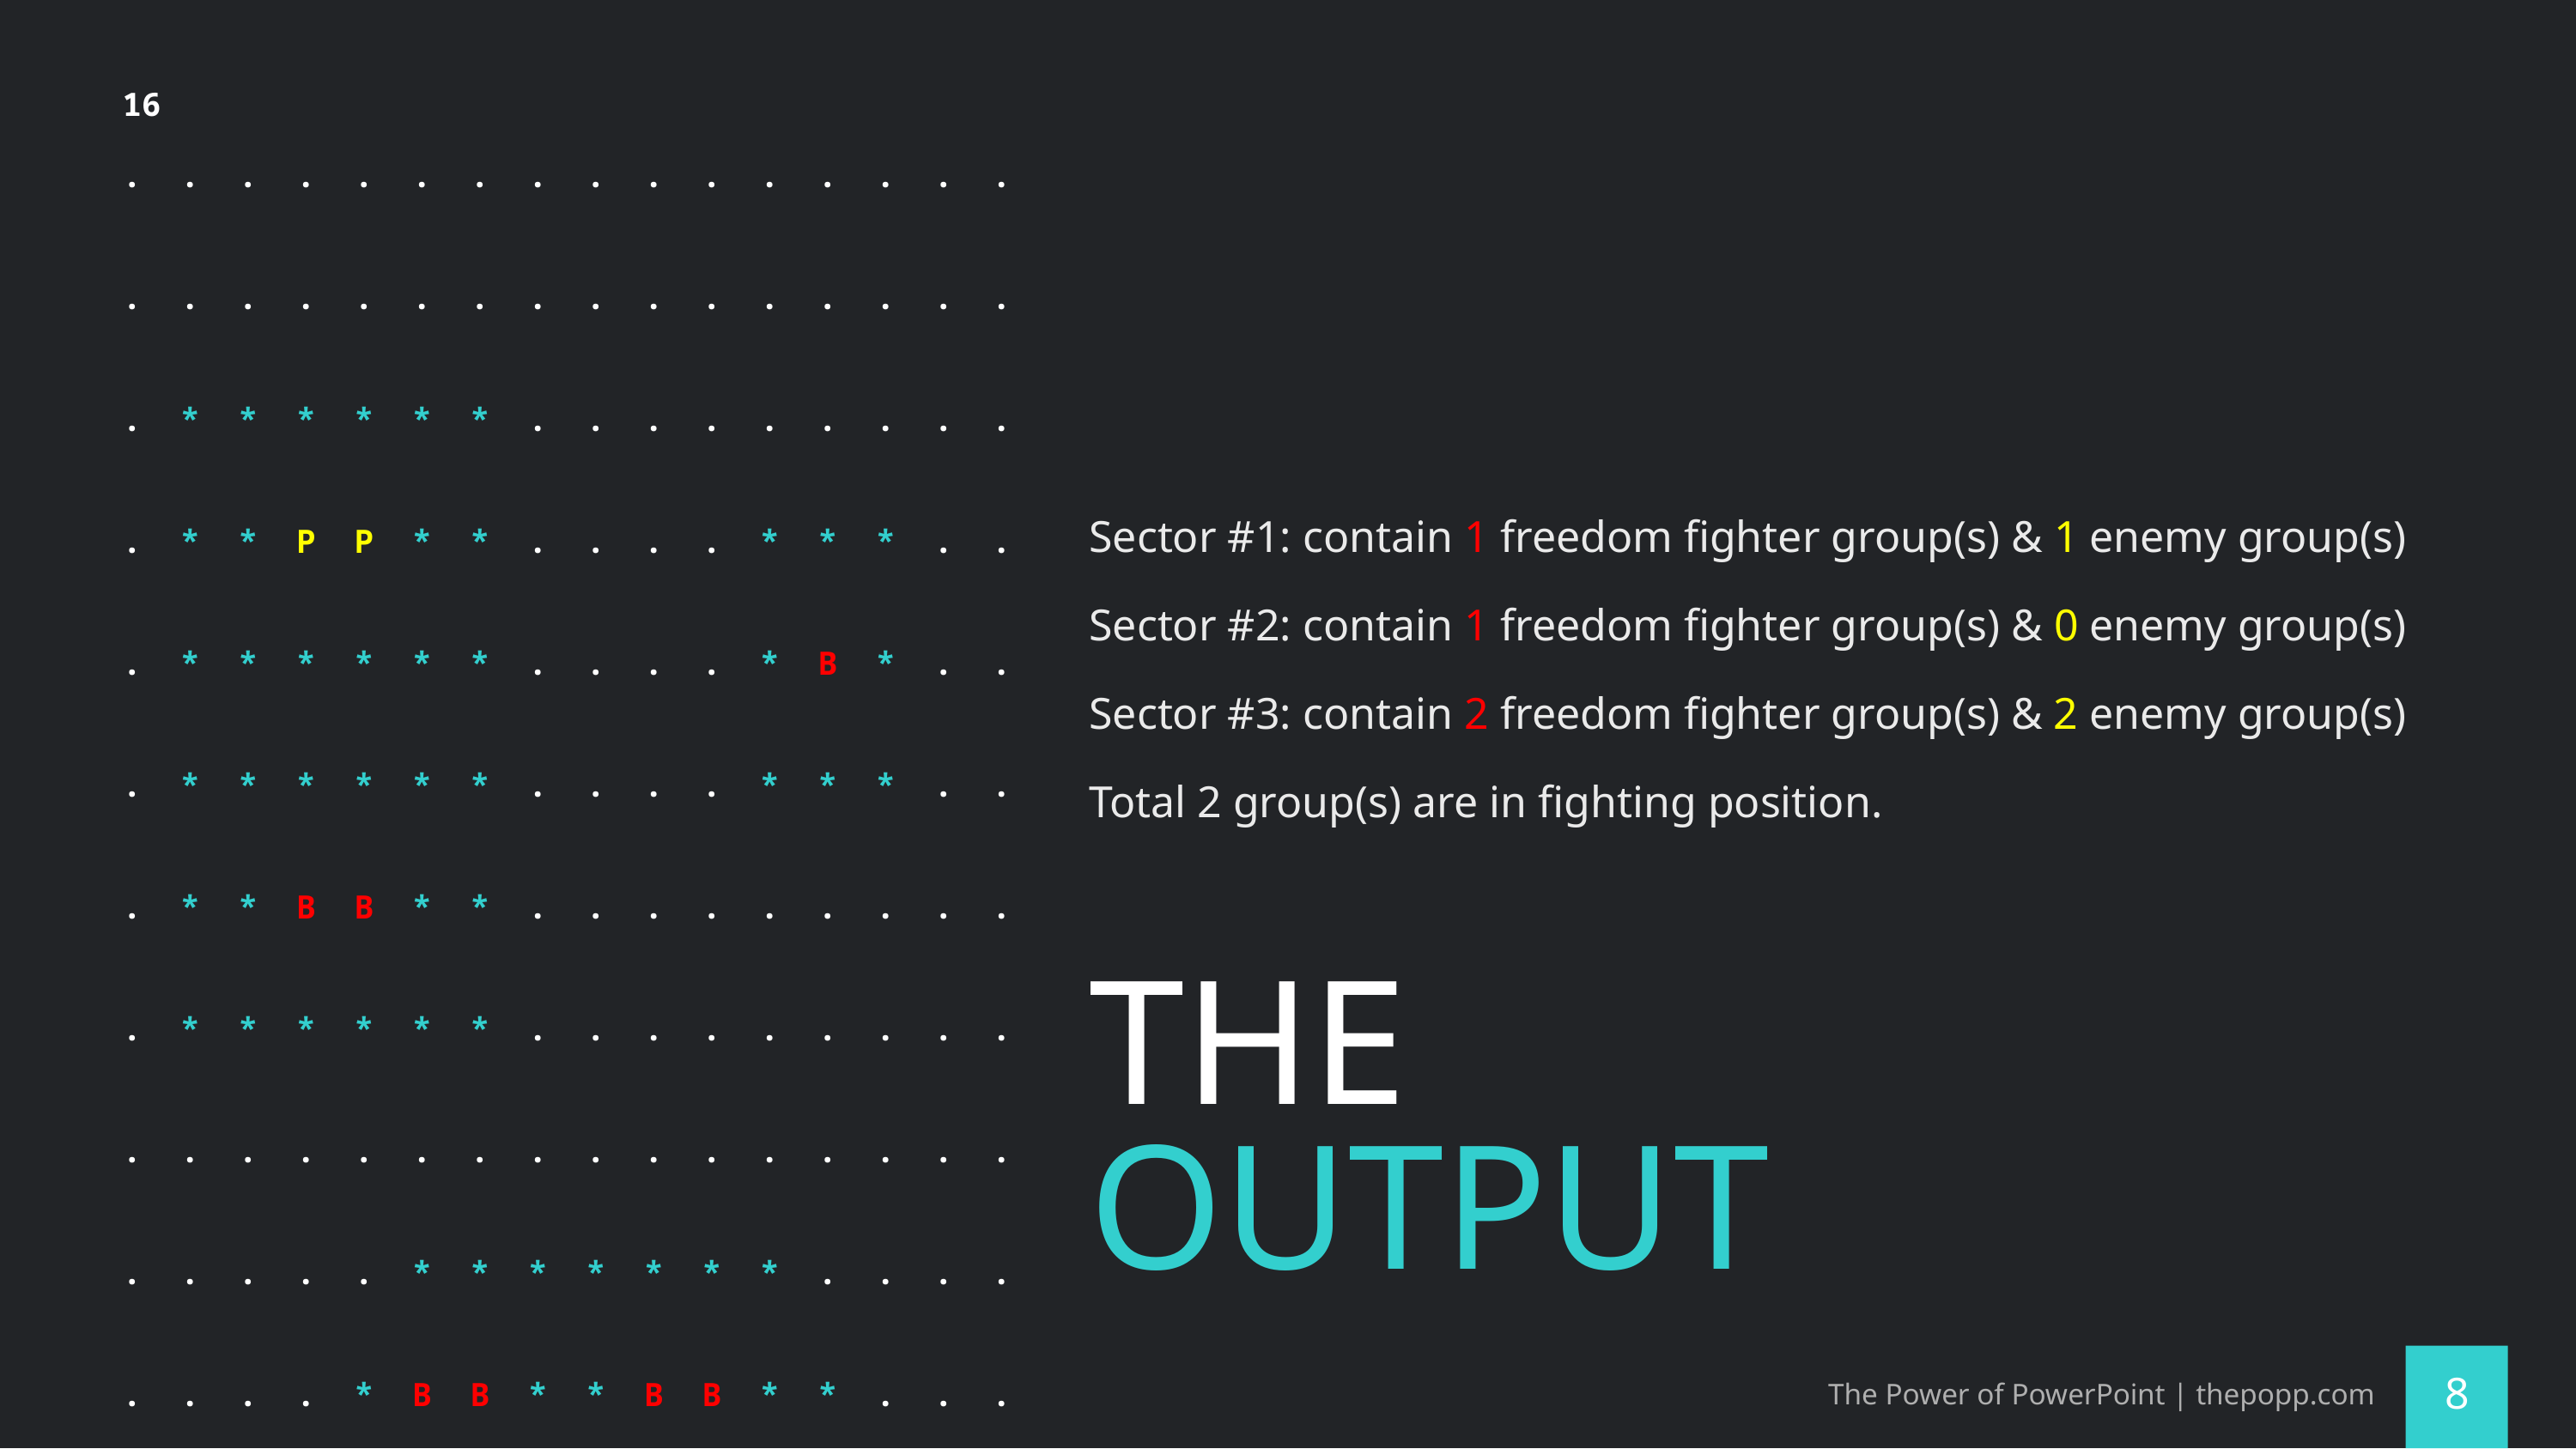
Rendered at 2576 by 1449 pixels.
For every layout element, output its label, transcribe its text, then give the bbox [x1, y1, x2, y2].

text_box 16 . . . . . . . . . . . . . . . . . . . . . . . . . . . . . . . . . * * * * * * . . . . . . . . . . * * P P * * . . . . * * * . . . * * * * * * . . . . * B * . . . * * * * * * . . . . * * * . . . * * B B * * . . . . . . . . . . * * * * * * . . . . . . . . . . . . . . . . . . . . . . . . . . . . . . * * * * * * * . . . . . . . . * B B * * B B * * . . . . . . . * B B * * P P * * . . . . . . . * * * * * * * * * . . . . . . . * * * * P P * * * . . . . . . . . * * * * * * * . . . . . . . . . . . . . . . . . . . . [109, 66, 1043, 1309]
title THE OUTPUT [1076, 695, 2458, 1309]
slide_number 8 [2404, 1356, 2509, 1434]
footer The Power of PowerPoint | thepopp.com [1519, 1356, 2389, 1434]
list Sector #1: contain 1 freedom fighter group(s) & 1 enemy group(s) Sector #2: contain 1 freedom fighter group(s) & 0 enemy group(s) Sector #3: contain 2 freedom fighter group(s) & 2 enemy group(s) Total 2 group(s) are in fighting position. [1076, 488, 2435, 857]
